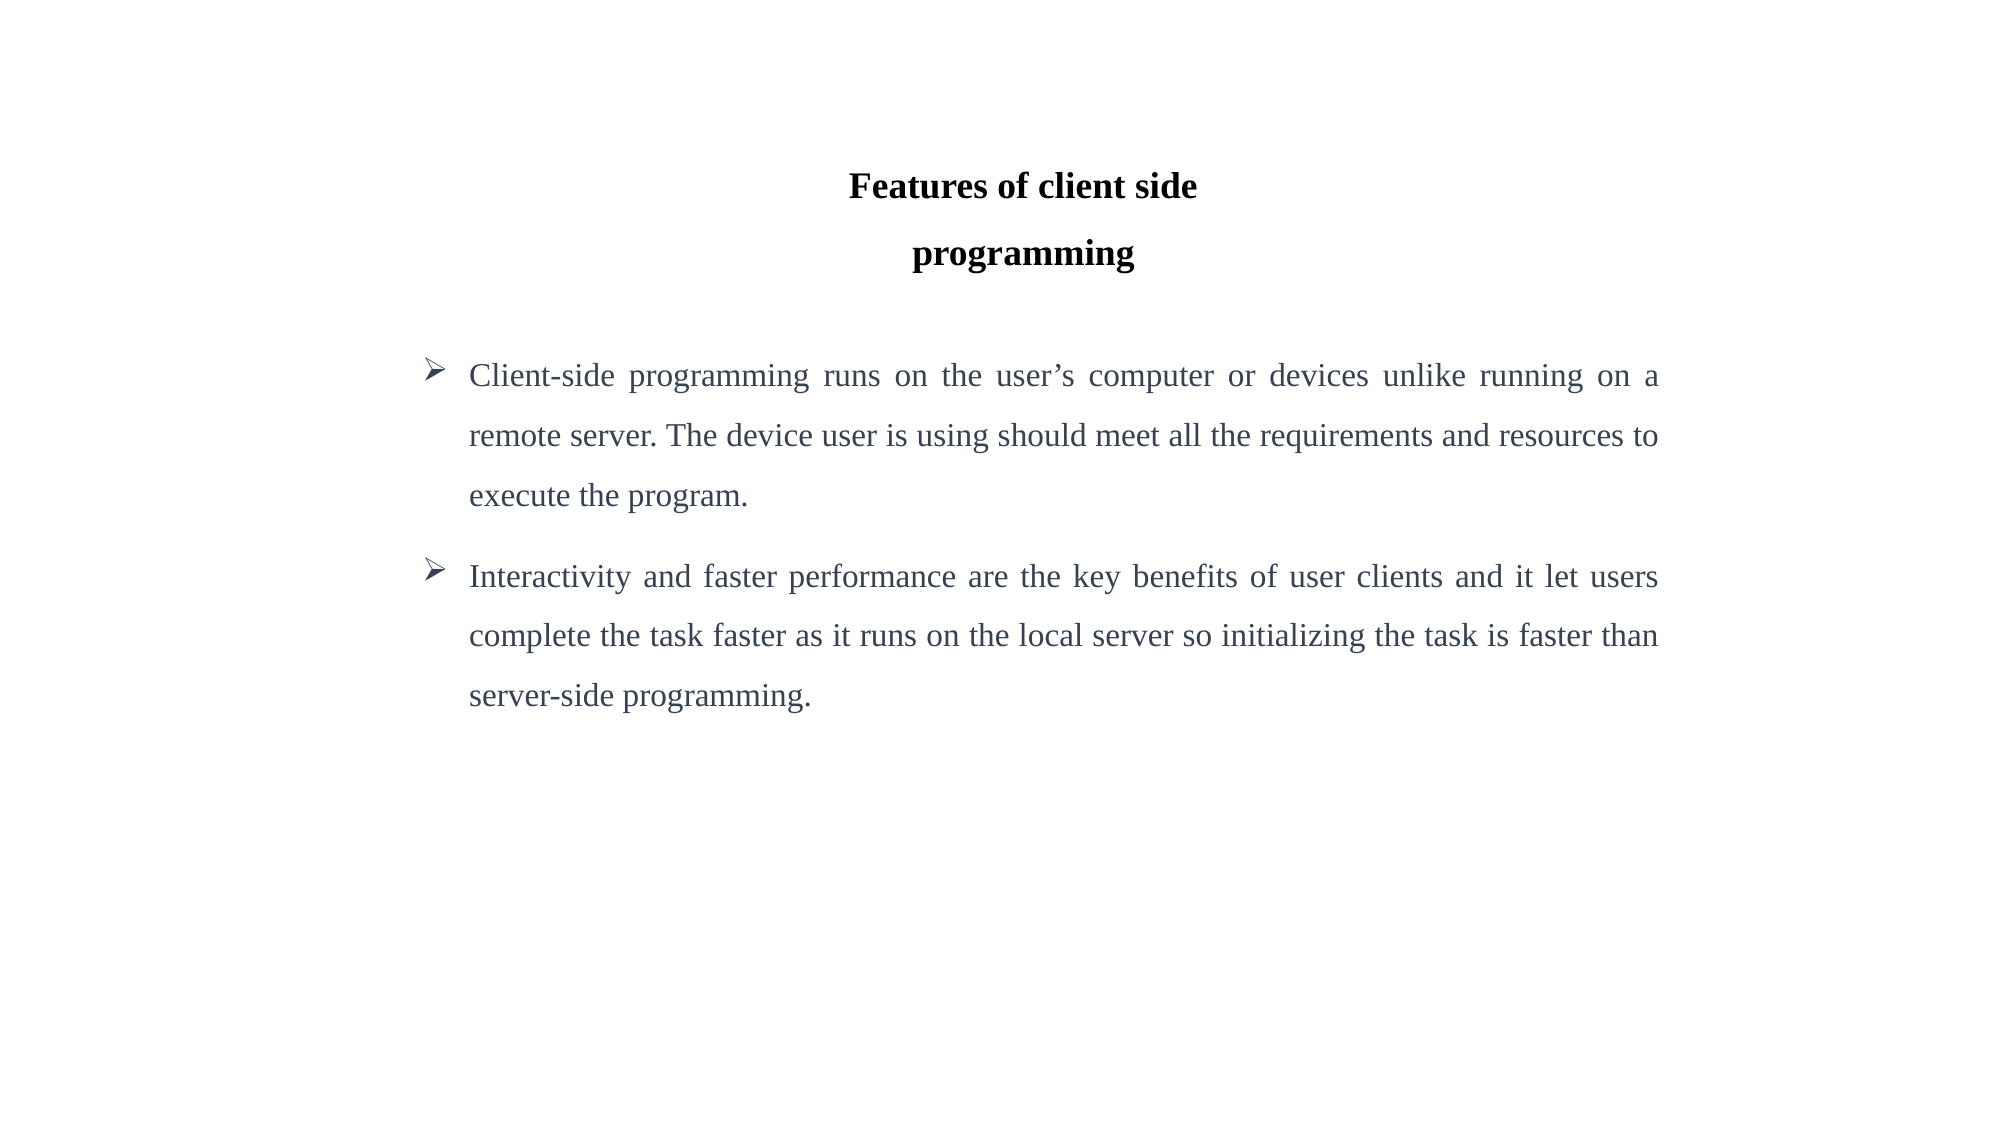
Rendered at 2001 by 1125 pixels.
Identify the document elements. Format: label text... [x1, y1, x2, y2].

subtitle Client-side programming runs on the user’s computer or devices unlike running on a remote server. The device user is using should meet all the requirements and resources to execute the program. Interactivity and faster performance are the key benefits of user clients and it let users complete the task faster as it runs on the local server so initializing the task is faster than server-side programming. [407, 325, 1677, 598]
title Features of client side programming [718, 221, 1329, 325]
